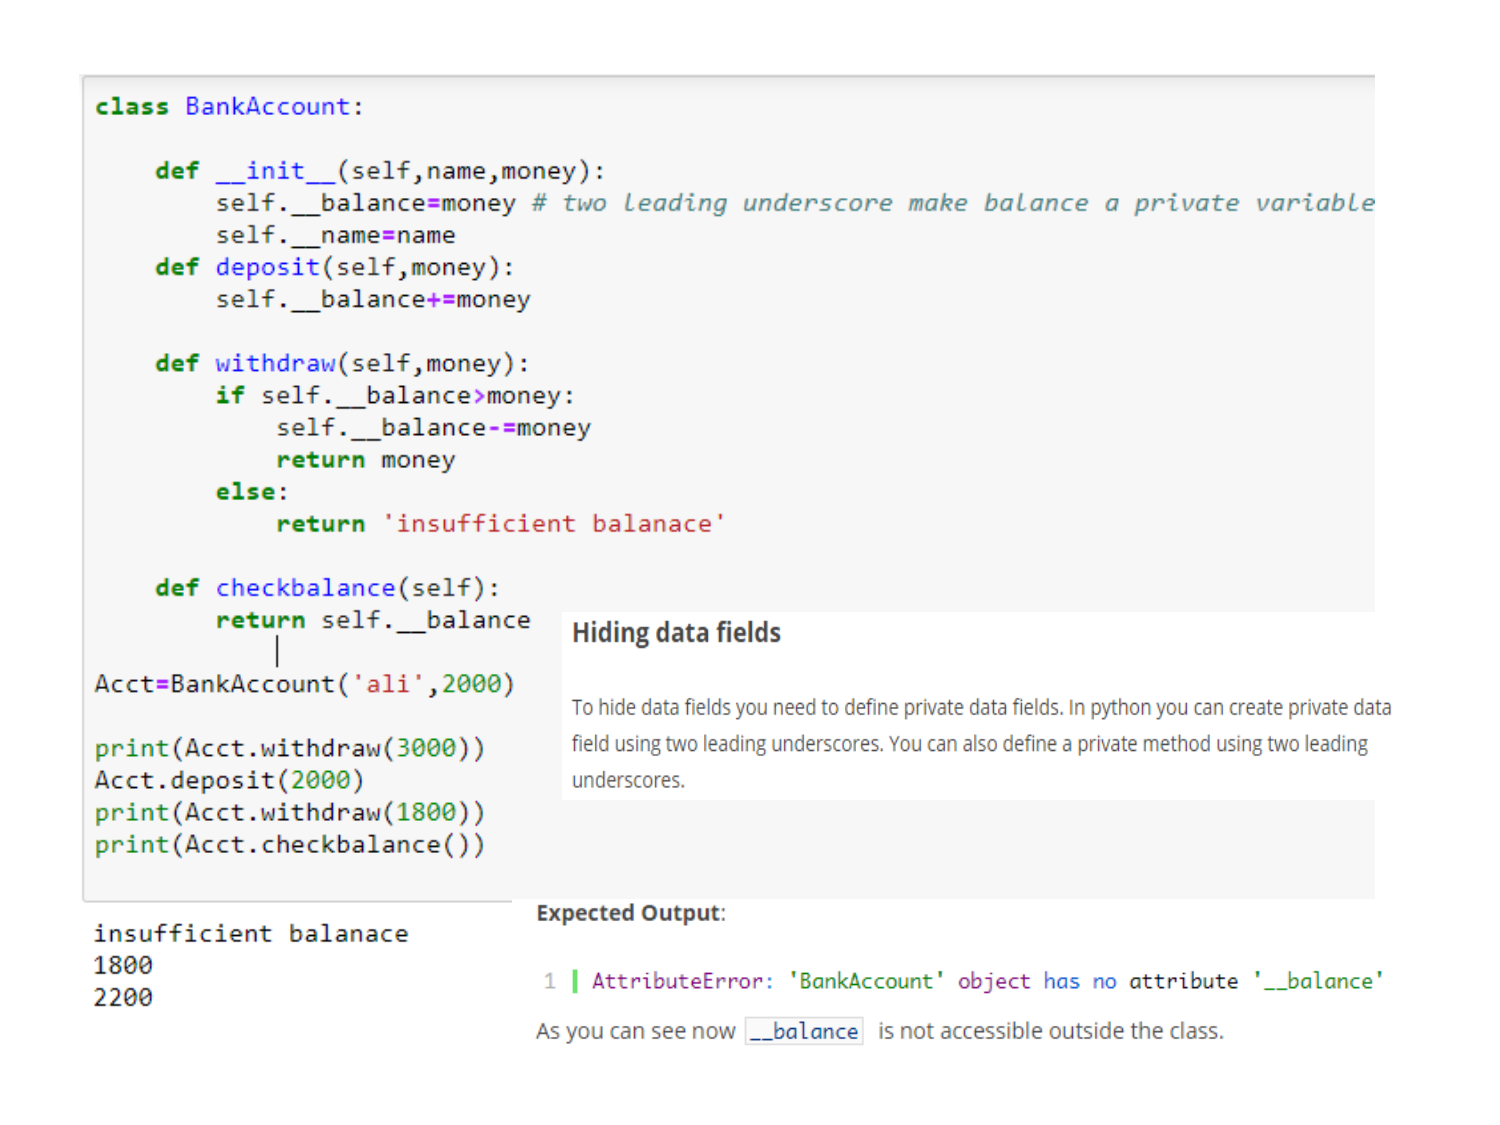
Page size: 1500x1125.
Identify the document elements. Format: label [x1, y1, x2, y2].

picture [78, 74, 1404, 1069]
